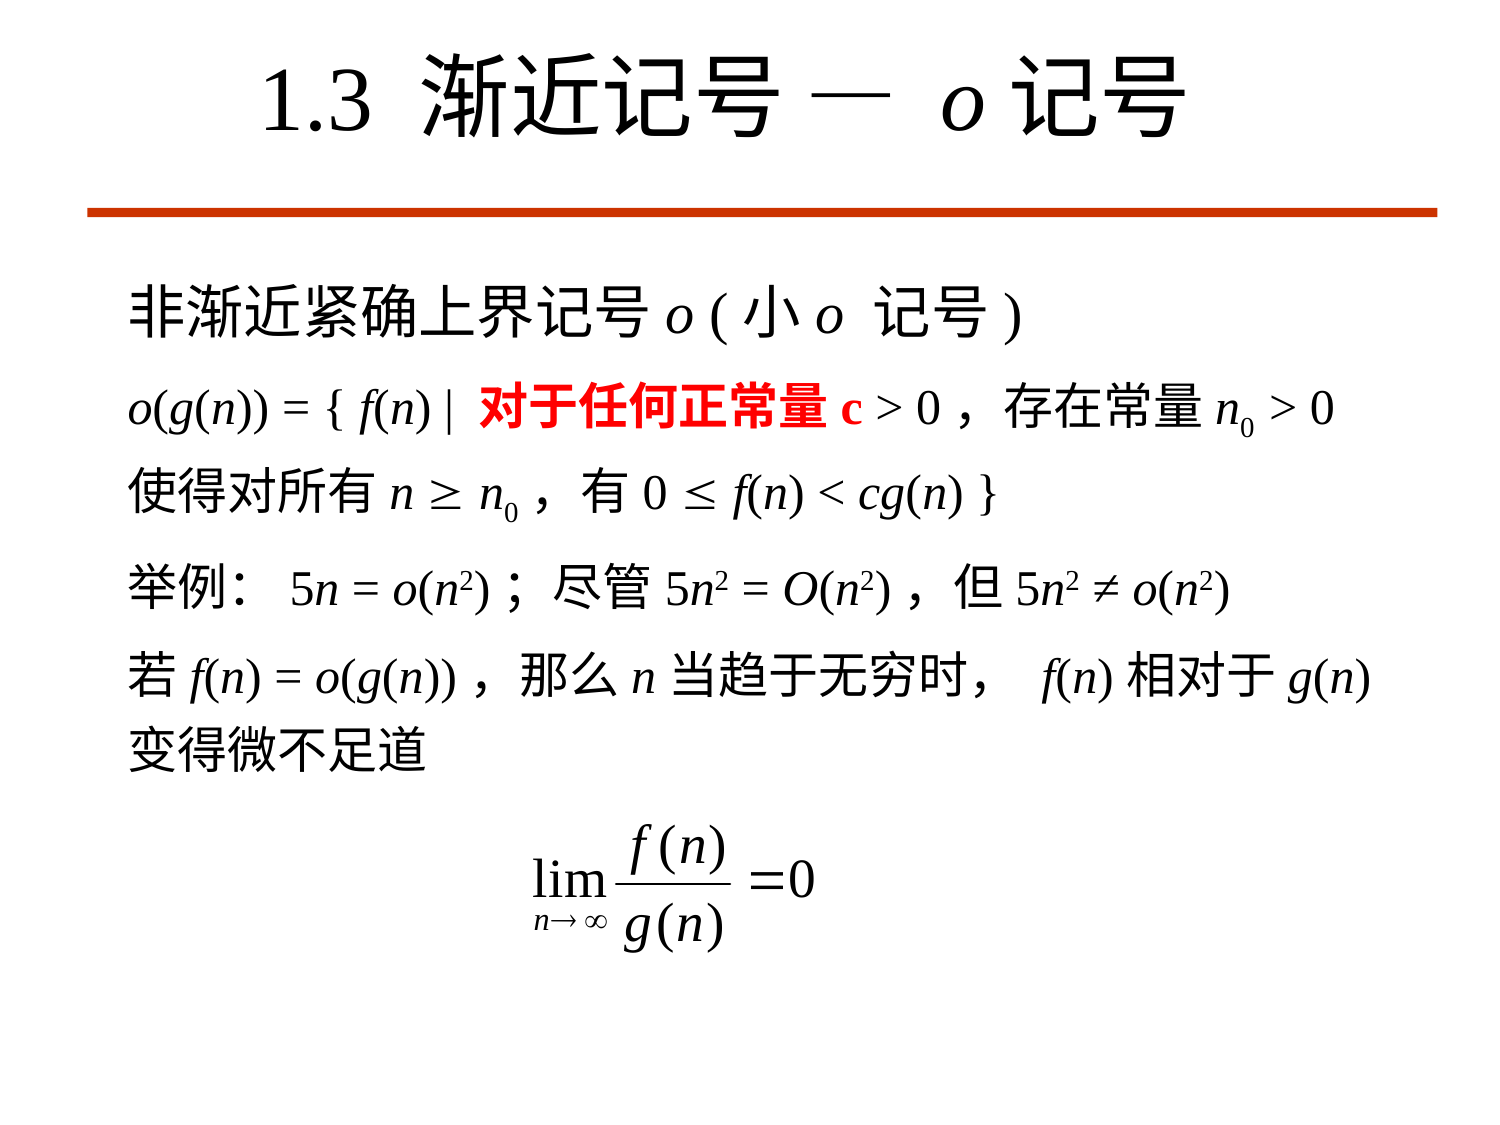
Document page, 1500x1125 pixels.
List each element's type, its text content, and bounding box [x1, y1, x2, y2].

list 非渐近紧确上界记号o (小o 记号) o(g(n)) = { f(n) | 对于任何正常量c > 0，存在常量n0 > 0使得对所有n  n0，有0  f(n) < cg(n) } 举例：5n = o(n2)；尽管5n2 = O(n2)，但5n2 ≠ o(n2) 若f(n) = o(g(n))，那么n当趋于无穷时， f(n)相对于g(n)变得微不足道 [112, 249, 1388, 1000]
title 1.3 渐近记号 — o记号 [87, 0, 1363, 188]
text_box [524, 809, 826, 963]
